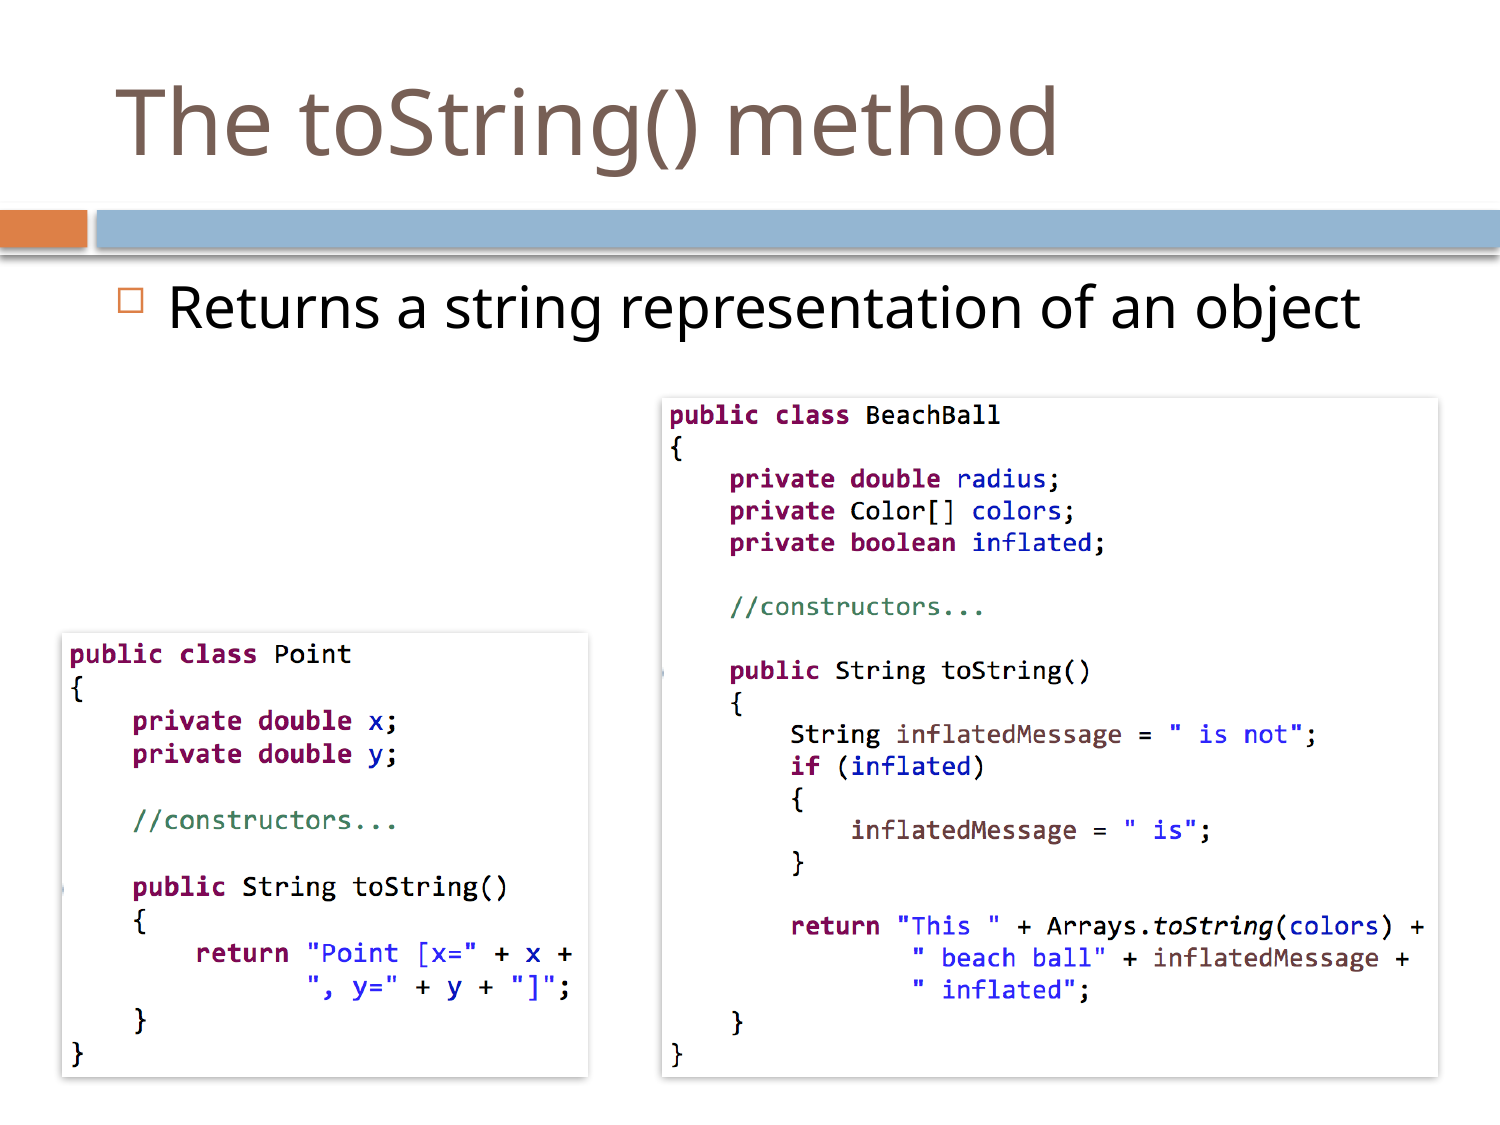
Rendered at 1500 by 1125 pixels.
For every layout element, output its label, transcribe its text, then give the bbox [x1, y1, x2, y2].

title The toString() method [100, 37, 1438, 200]
list Returns a string representation of an object [100, 262, 1438, 388]
picture [62, 633, 588, 1078]
picture [662, 398, 1439, 1078]
